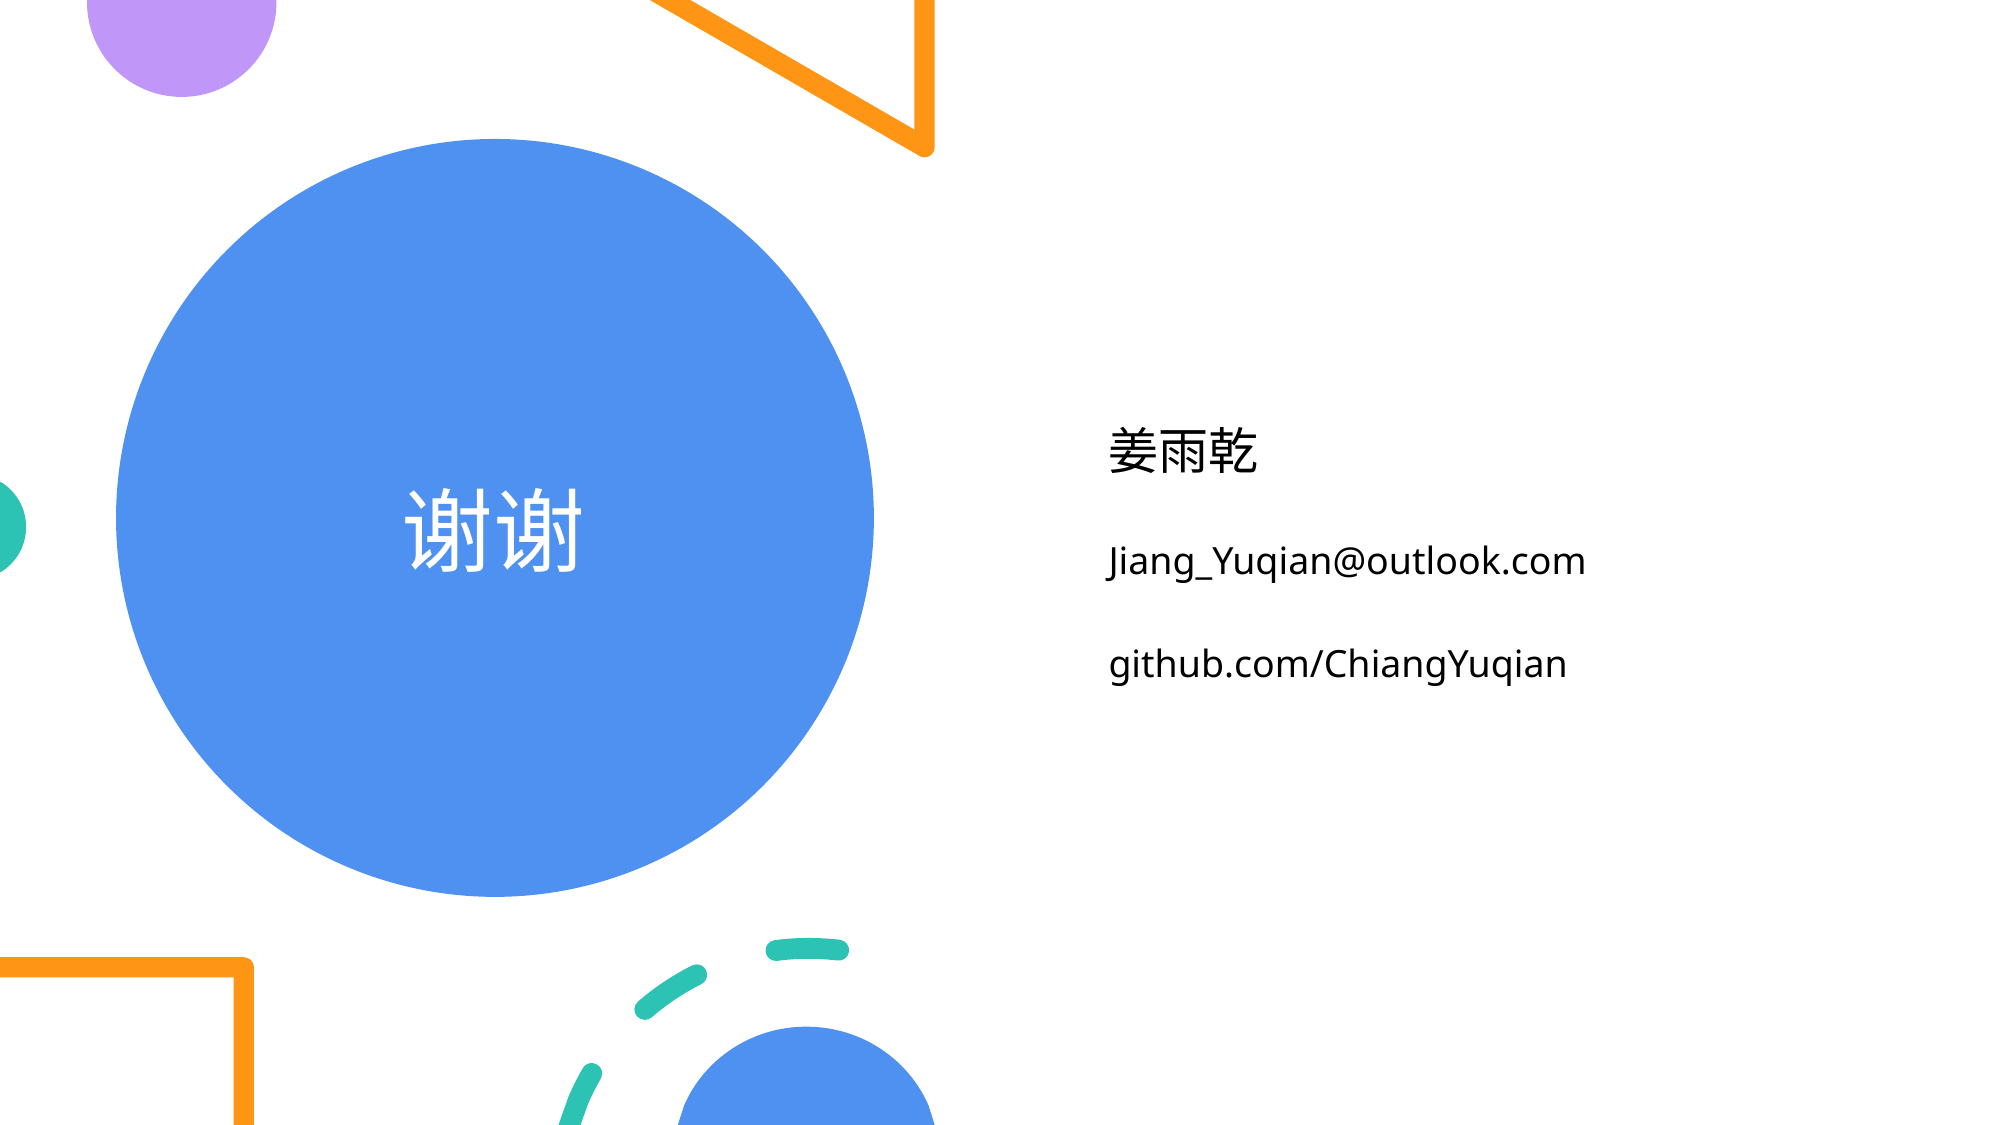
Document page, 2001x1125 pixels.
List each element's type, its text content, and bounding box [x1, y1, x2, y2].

title 谢谢 [228, 202, 759, 870]
list 姜雨乾 Jiang_Yuqian@outlook.com github.com/ChiangYuqian [1093, 418, 1866, 707]
